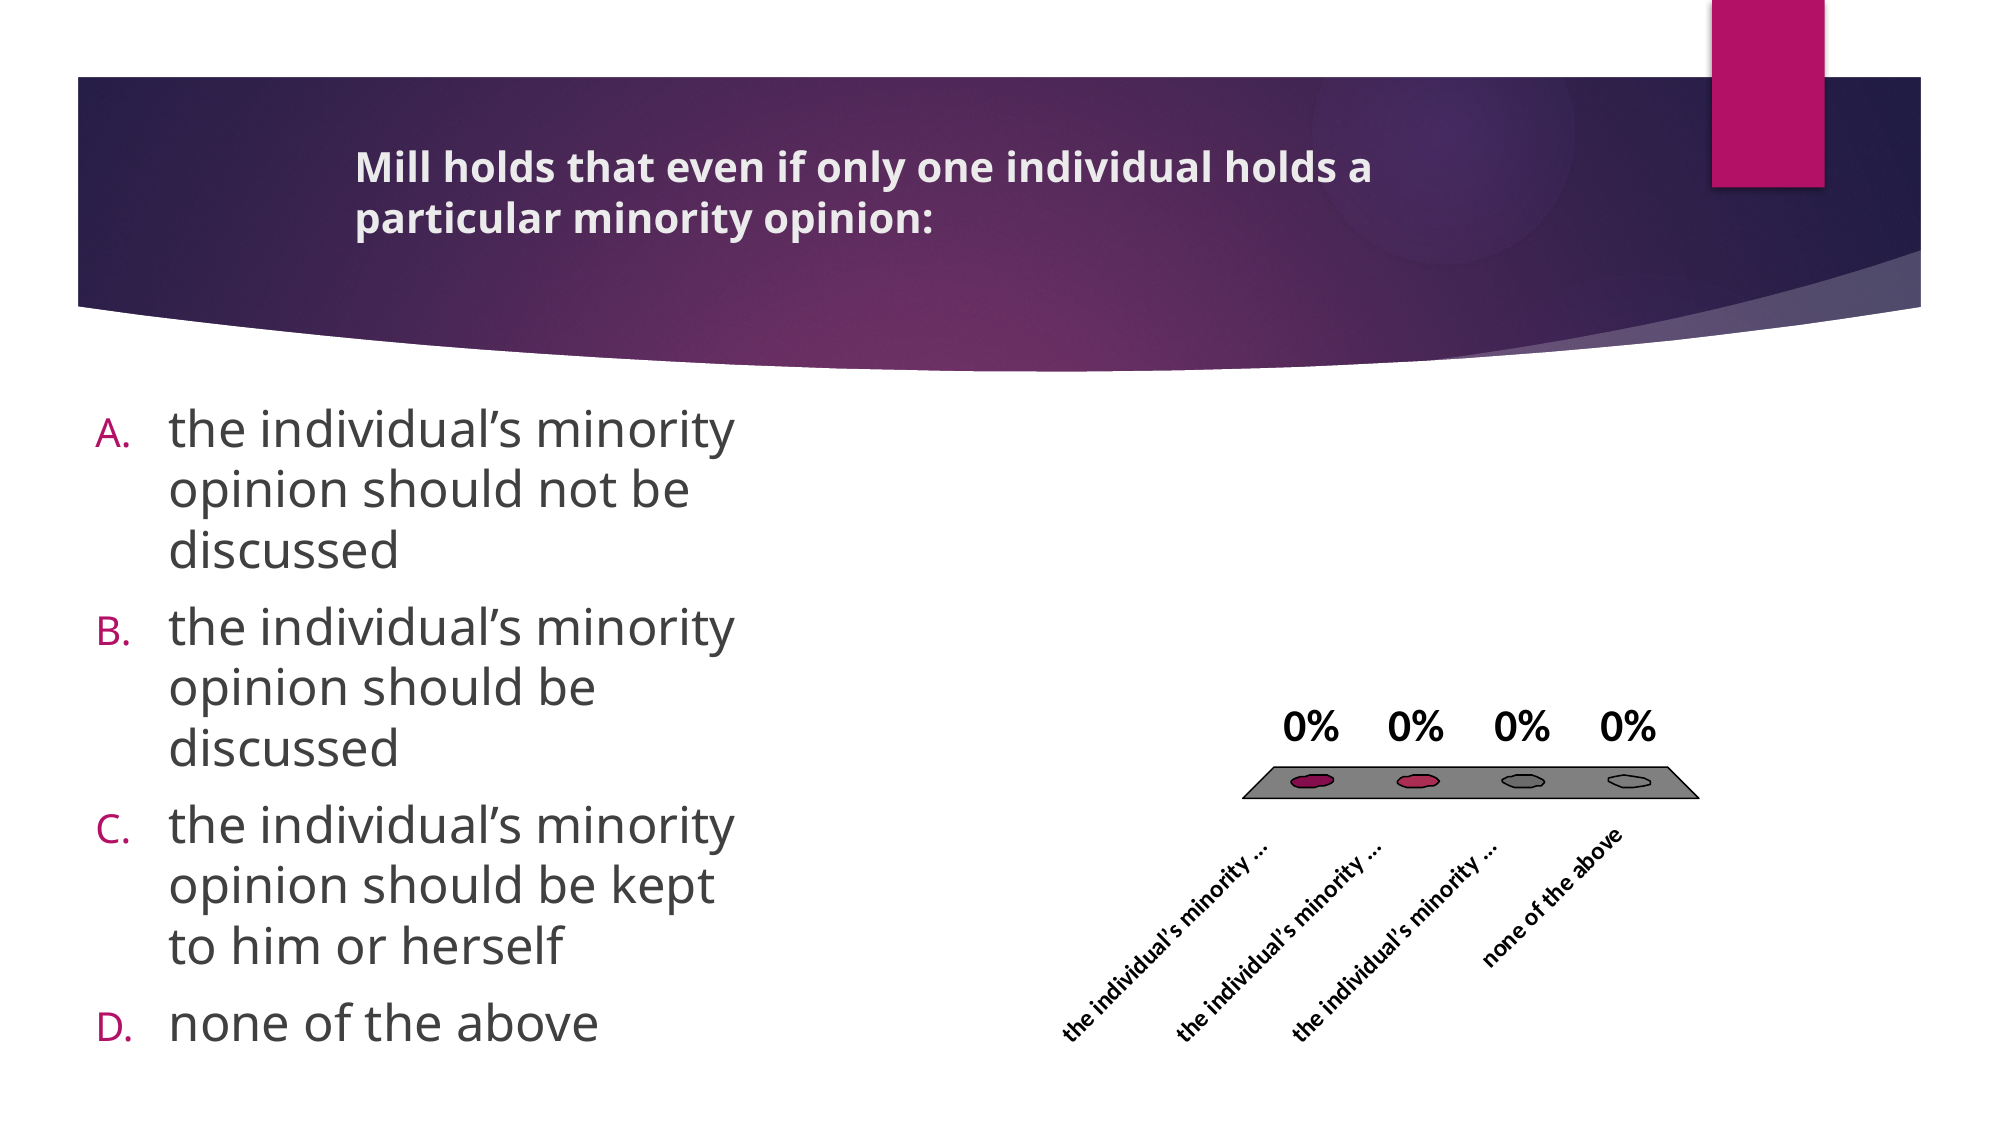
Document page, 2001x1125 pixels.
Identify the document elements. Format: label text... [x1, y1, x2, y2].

list the individual’s minority opinion should not be discussed the individual’s minority opinion should be discussed the individual’s minority opinion should be kept to him or herself none of the above [80, 388, 756, 1107]
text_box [989, 262, 1740, 1107]
title Mill holds that even if only one individual holds a particular minority opinion: [339, 120, 1565, 263]
